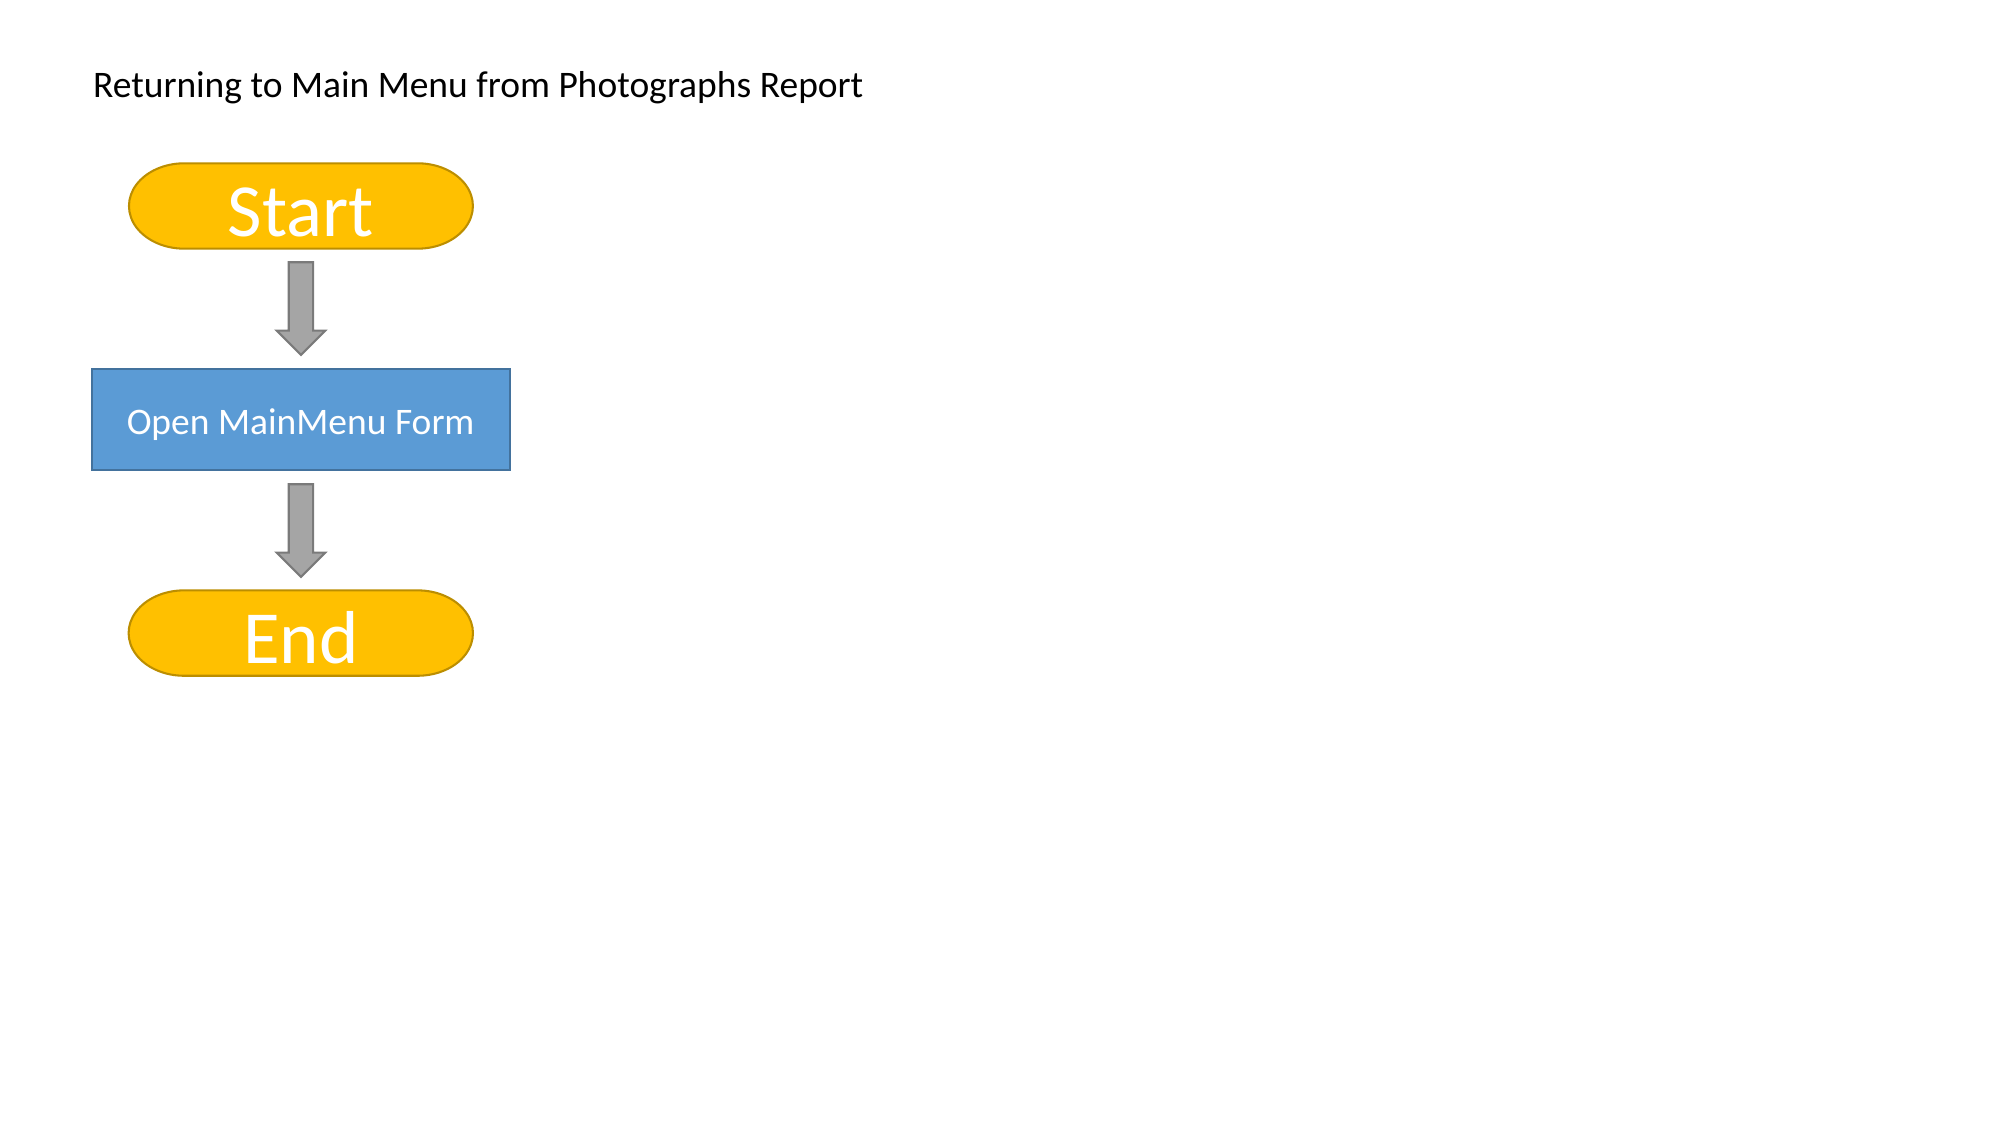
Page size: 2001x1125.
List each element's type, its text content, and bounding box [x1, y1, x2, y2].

text_box End [127, 589, 475, 677]
text_box [274, 261, 328, 357]
text_box Returning to Main Menu from Photographs Report [78, 52, 880, 113]
text_box Open MainMenu Form [91, 368, 511, 471]
text_box [274, 483, 328, 579]
text_box Start [127, 162, 474, 250]
